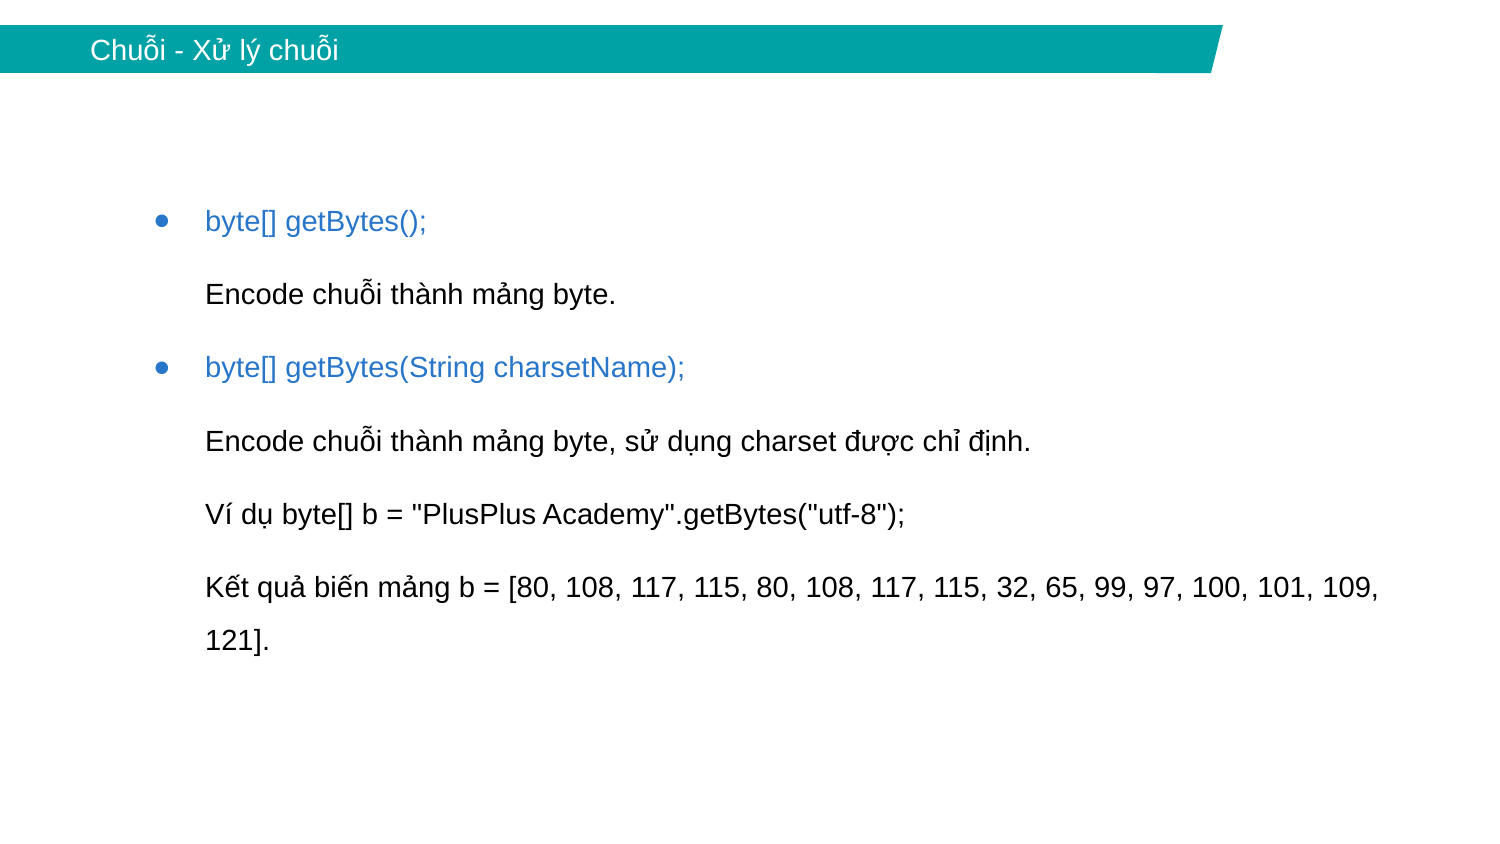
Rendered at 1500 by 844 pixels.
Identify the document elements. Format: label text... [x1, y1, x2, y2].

text_box byte[] getBytes(); Encode chuỗi thành mảng byte. byte[] getBytes(String charsetName); Encode chuỗi thành mảng byte, sử dụng charset được chỉ định. Ví dụ byte[] b = "PlusPlus Academy".getBytes("utf-8"); Kết quả biến mảng b = [80, 108, 117, 115, 80, 108, 117, 115, 32, 65, 99, 97, 100, 101, 109, 121]. [115, 169, 1431, 779]
text_box Chuỗi - Xử lý chuỗi [0, 25, 1167, 73]
text_box [1155, 25, 1223, 74]
